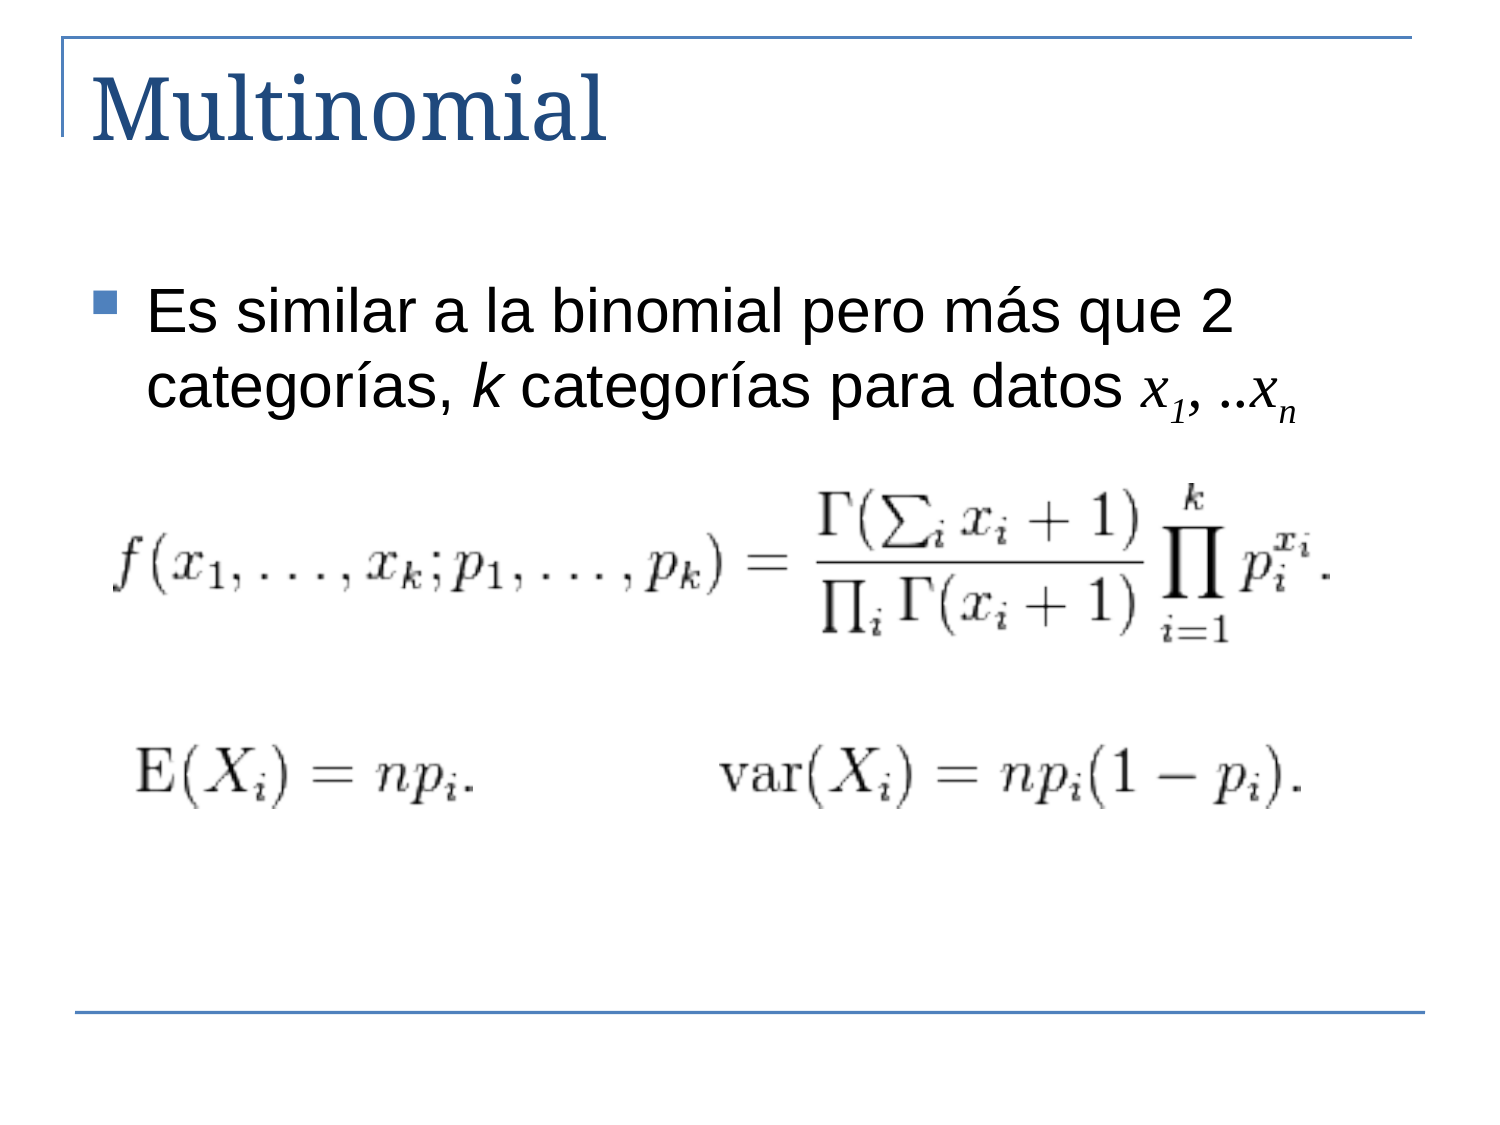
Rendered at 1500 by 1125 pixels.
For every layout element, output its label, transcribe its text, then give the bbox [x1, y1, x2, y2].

picture [113, 483, 1330, 647]
list Es similar a la binomial pero más que 2 categorías, k categorías para datos x1, ..xn Multinomial es muy importante para el análisis de captura recaptura [75, 262, 1425, 1006]
picture [134, 742, 473, 809]
title Multinomial [75, 45, 1425, 233]
picture [719, 742, 1302, 809]
